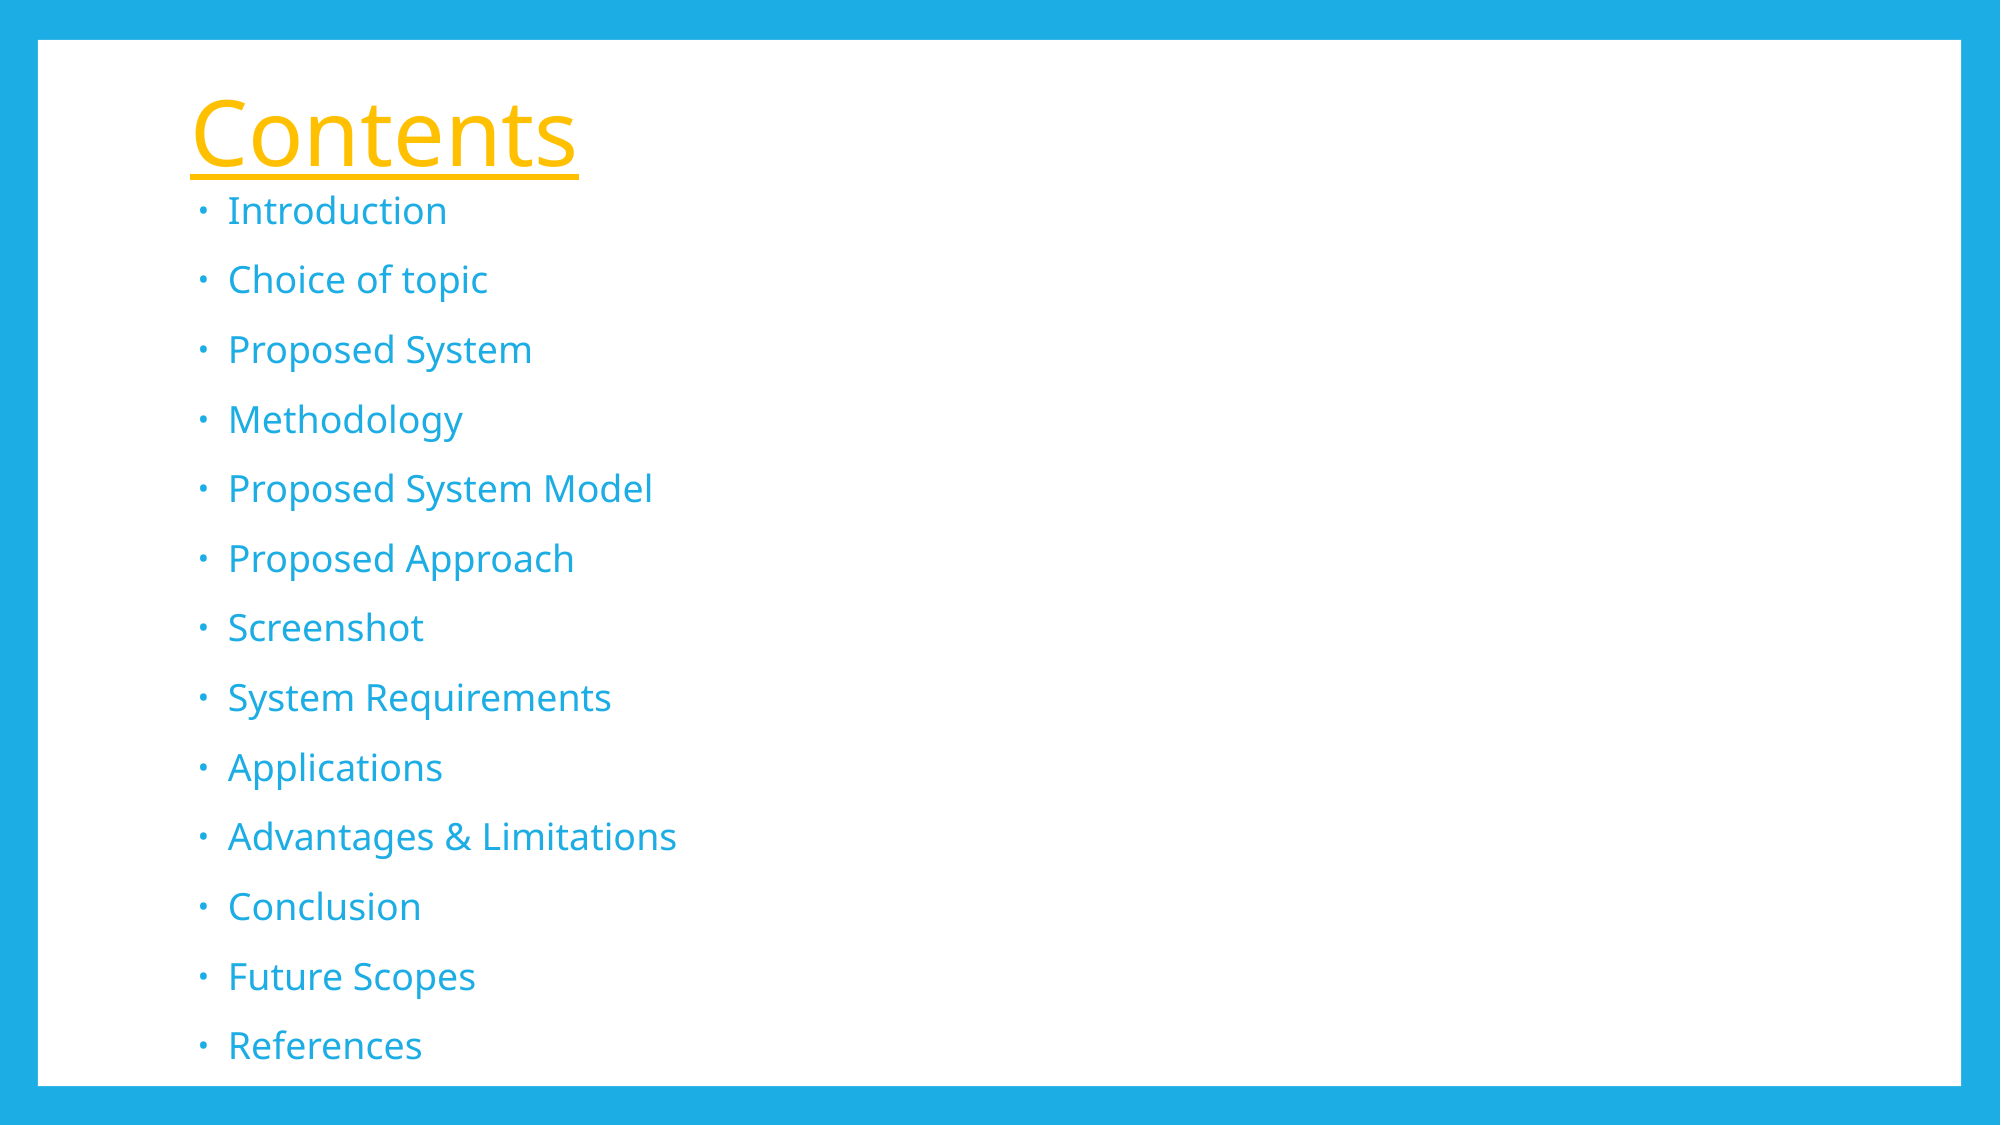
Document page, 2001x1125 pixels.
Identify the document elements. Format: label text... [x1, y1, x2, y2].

title Contents [175, 25, 1796, 249]
list Introduction Choice of topic Proposed System Methodology Proposed System Model Proposed Approach Screenshot System Requirements Applications Advantages & Limitations Conclusion Future Scopes References [175, 184, 1795, 970]
